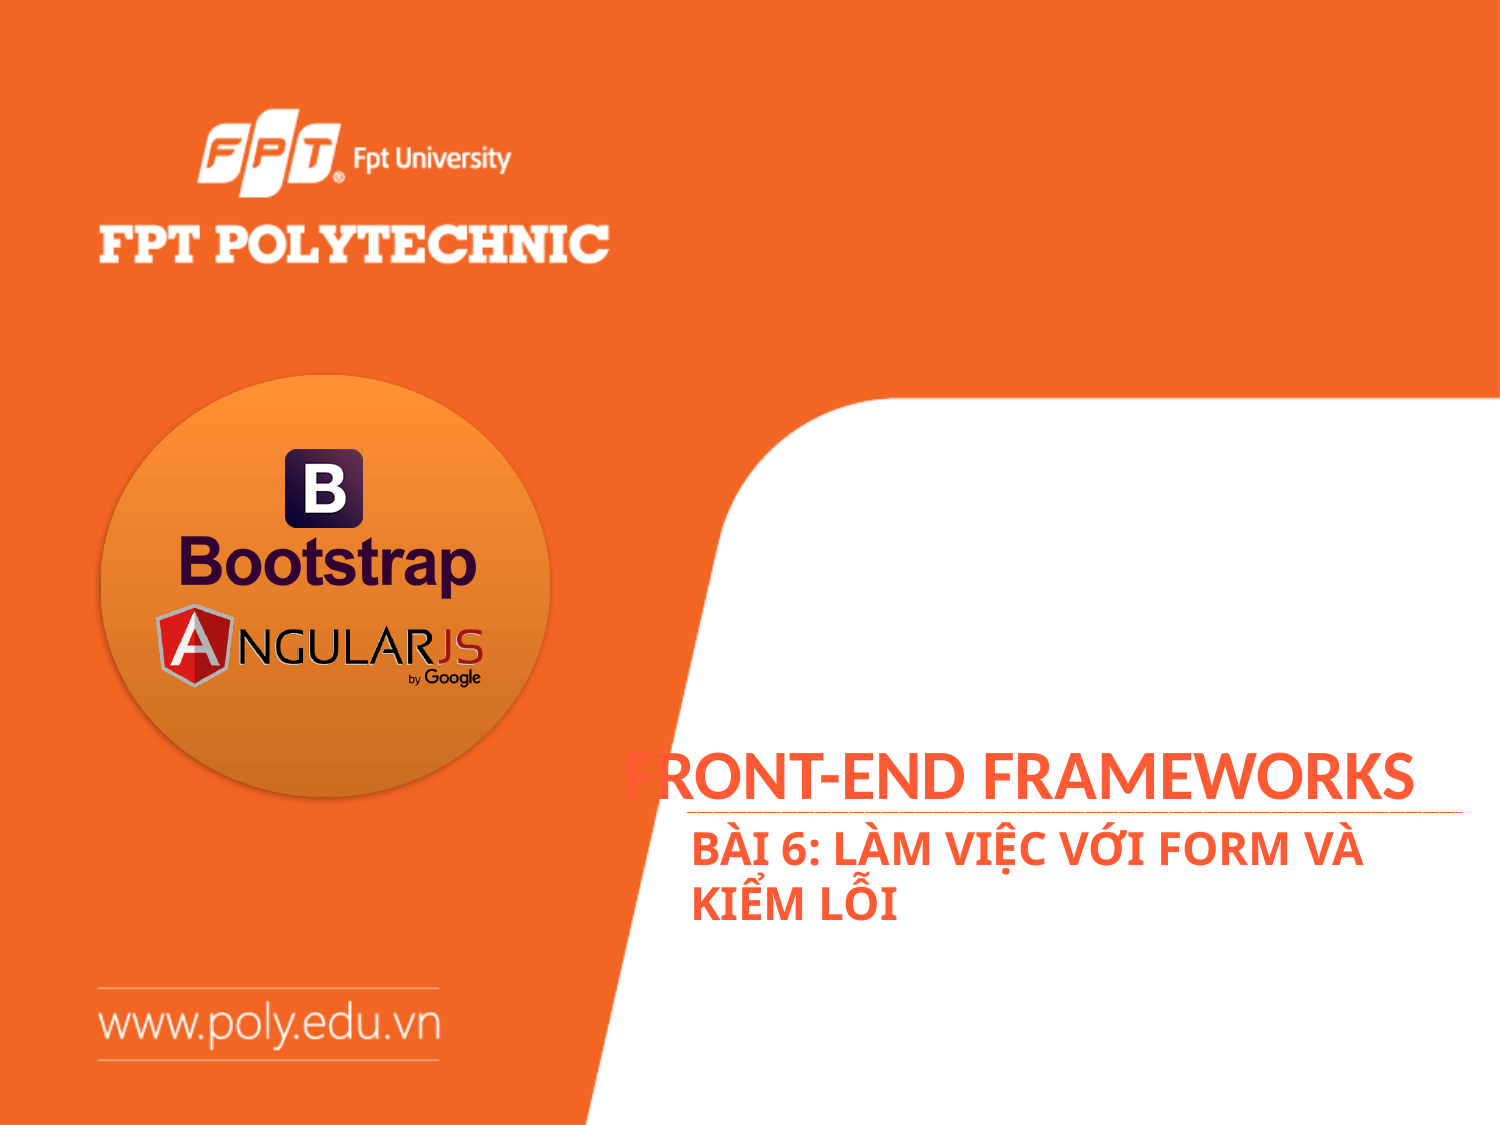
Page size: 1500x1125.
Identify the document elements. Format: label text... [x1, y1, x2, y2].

picture [0, 0, 1500, 1125]
subtitle Bài 6: Làm việc với form và kiểm lỗi [675, 812, 1500, 975]
